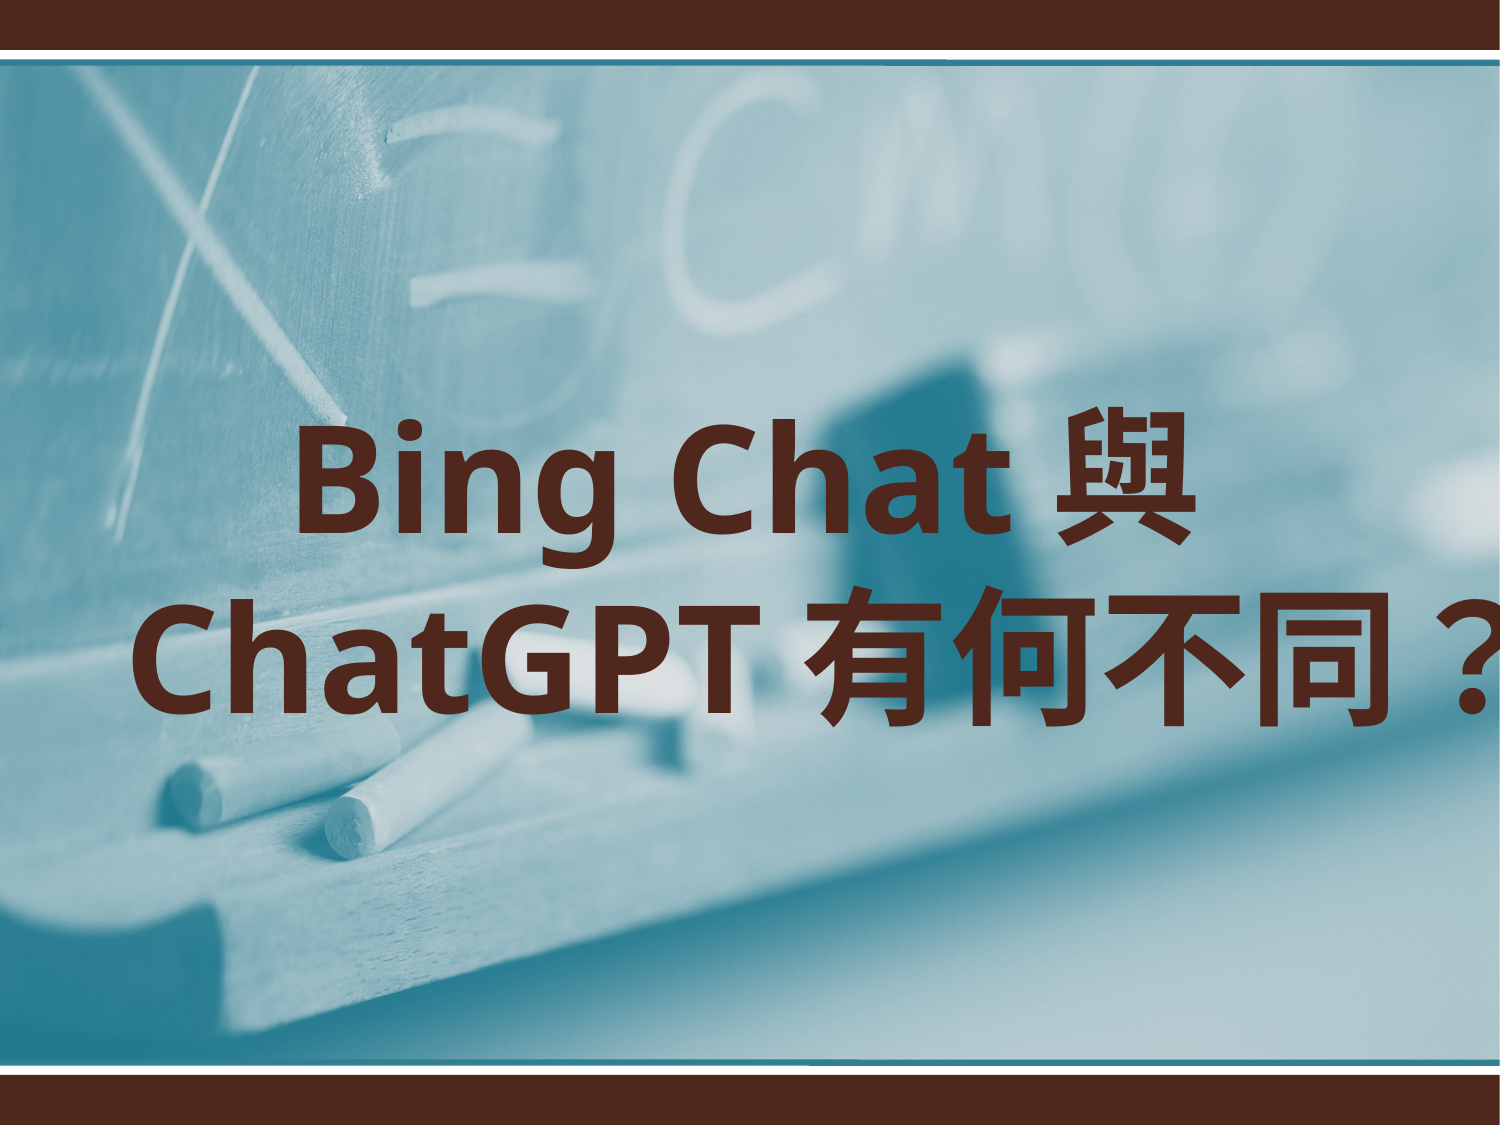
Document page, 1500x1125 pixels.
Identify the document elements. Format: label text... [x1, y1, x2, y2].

subtitle Bing Chat與ChatGPT有何不同？ [64, 267, 1459, 752]
